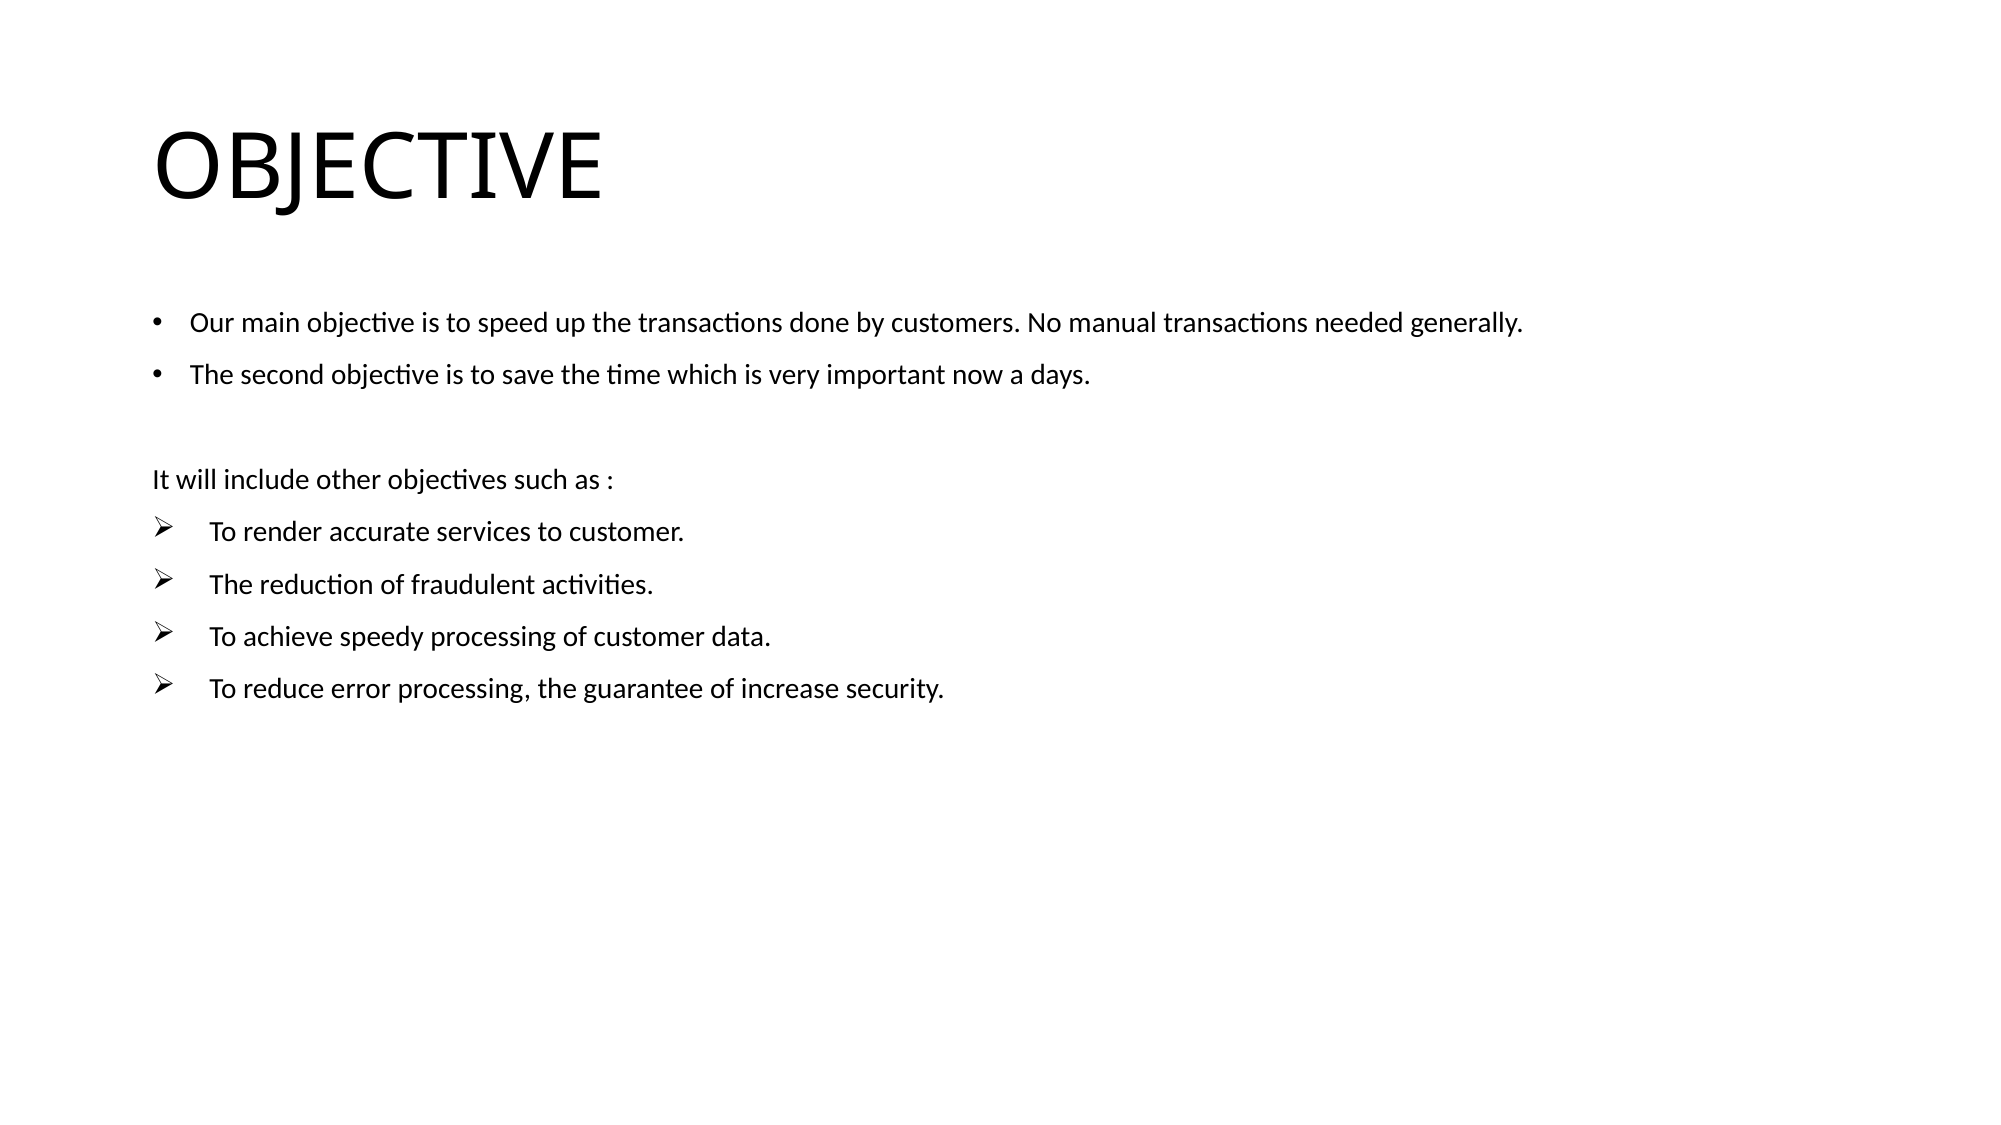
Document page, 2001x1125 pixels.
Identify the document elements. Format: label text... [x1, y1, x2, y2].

title OBJECTIVE [137, 59, 1863, 278]
list Our main objective is to speed up the transactions done by customers. No manual transactions needed generally. The second objective is to save the time which is very important now a days. It will include other objectives such as : To render accurate services to customer. The reduction of fraudulent activities. To achieve speedy processing of customer data. To reduce error processing, the guarantee of increase security. [137, 299, 1863, 1014]
